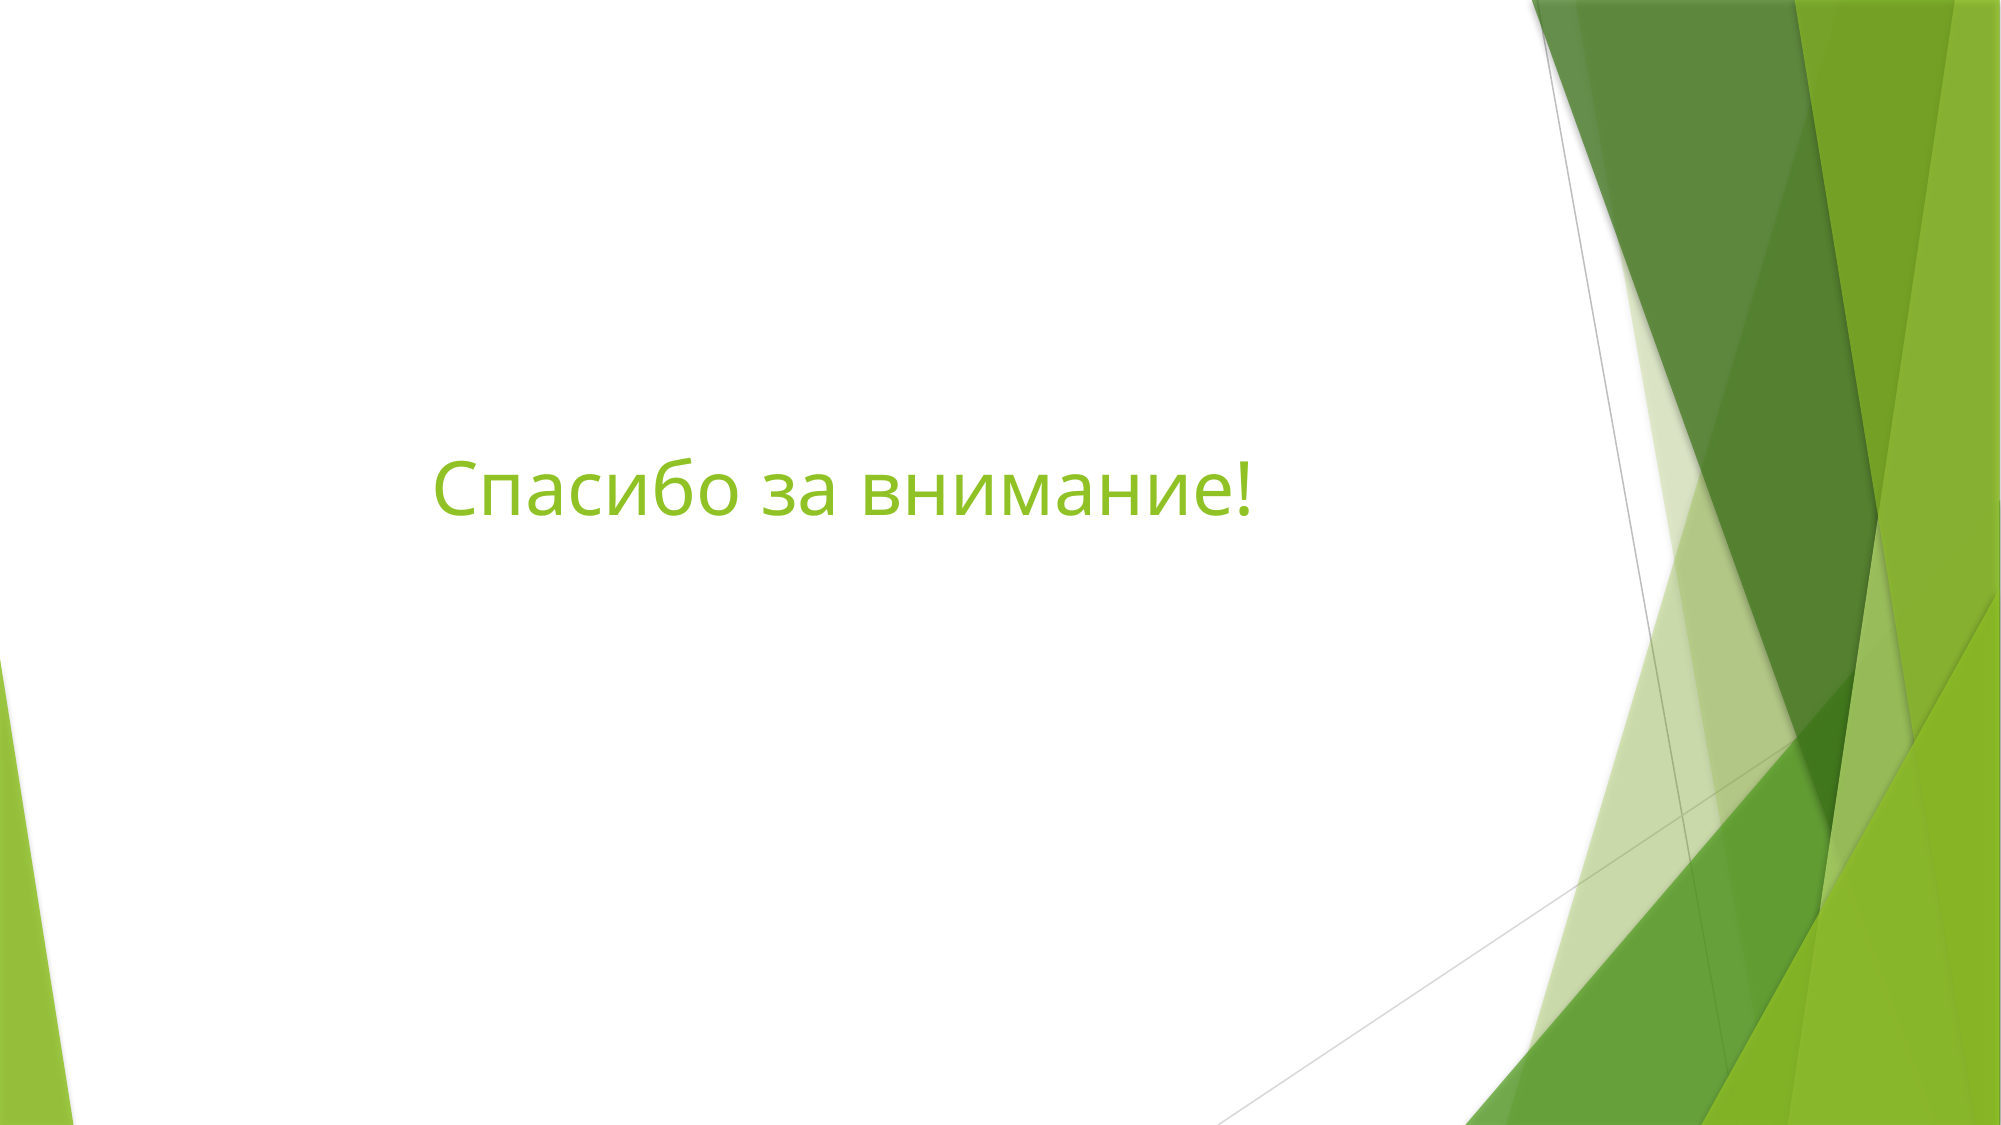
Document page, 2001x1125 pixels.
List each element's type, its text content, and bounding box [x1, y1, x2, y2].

title Спасибо за внимание! [138, 432, 1549, 650]
